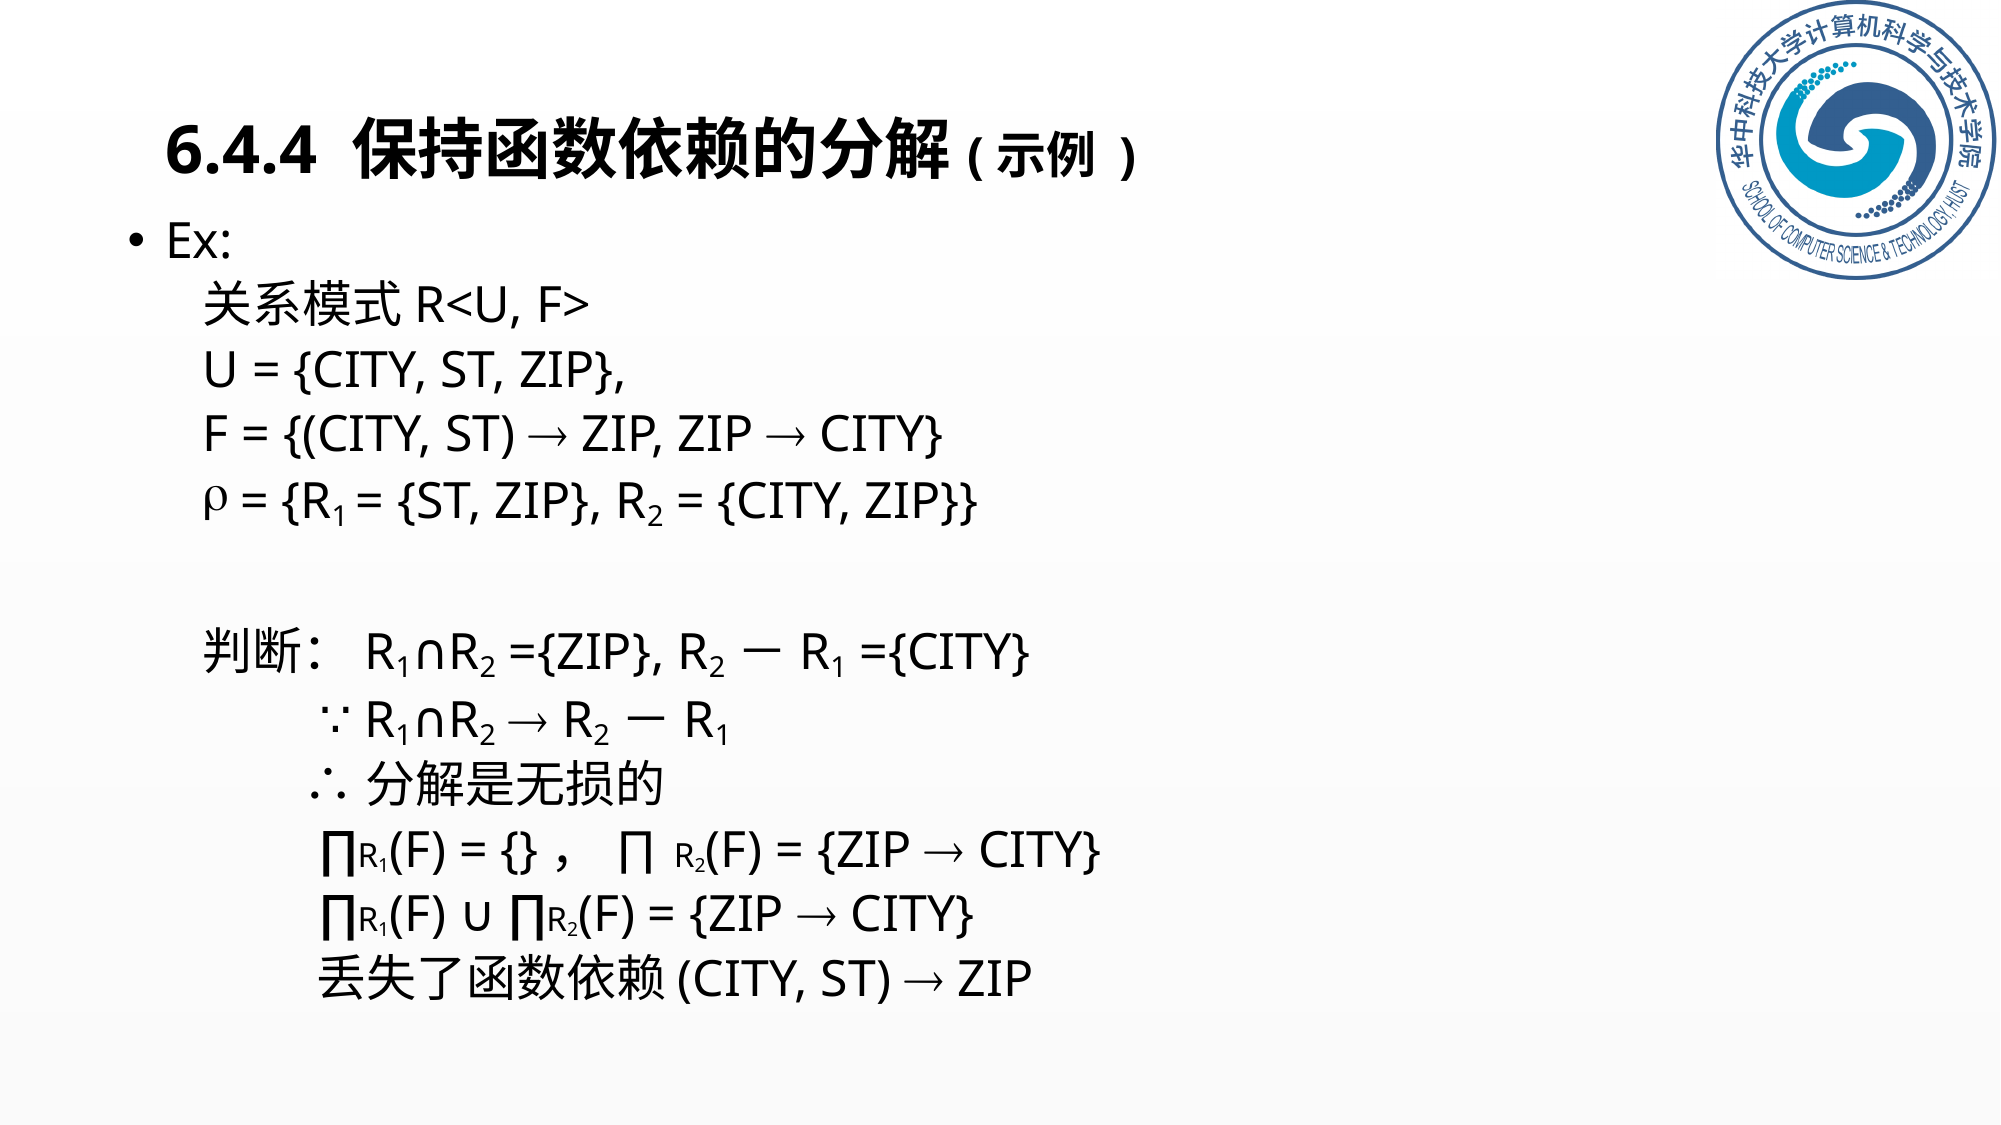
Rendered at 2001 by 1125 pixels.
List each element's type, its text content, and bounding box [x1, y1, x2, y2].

list Ex: 关系模式R<U, F> U = {CITY, ST, ZIP}, F = {(CITY, ST)  ZIP, ZIP  CITY} = {R1 = {ST, ZIP}, R2 = {CITY, ZIP}} 判断：R1∩R2 ={ZIP}, R2－R1 ={CITY} ∵ R1∩R2  R2－R1 ∴分解是无损的 ∏R1(F) = {}， ∏R2(F) = {ZIP  CITY} ∏R1(F) ∪ ∏R2(F) = {ZIP  CITY} 丢失了函数依赖(CITY, ST)  ZIP [112, 207, 1426, 1021]
title 6.4.4 保持函数依赖的分解(示例 ) [150, 113, 1426, 190]
picture [1716, 0, 1999, 280]
